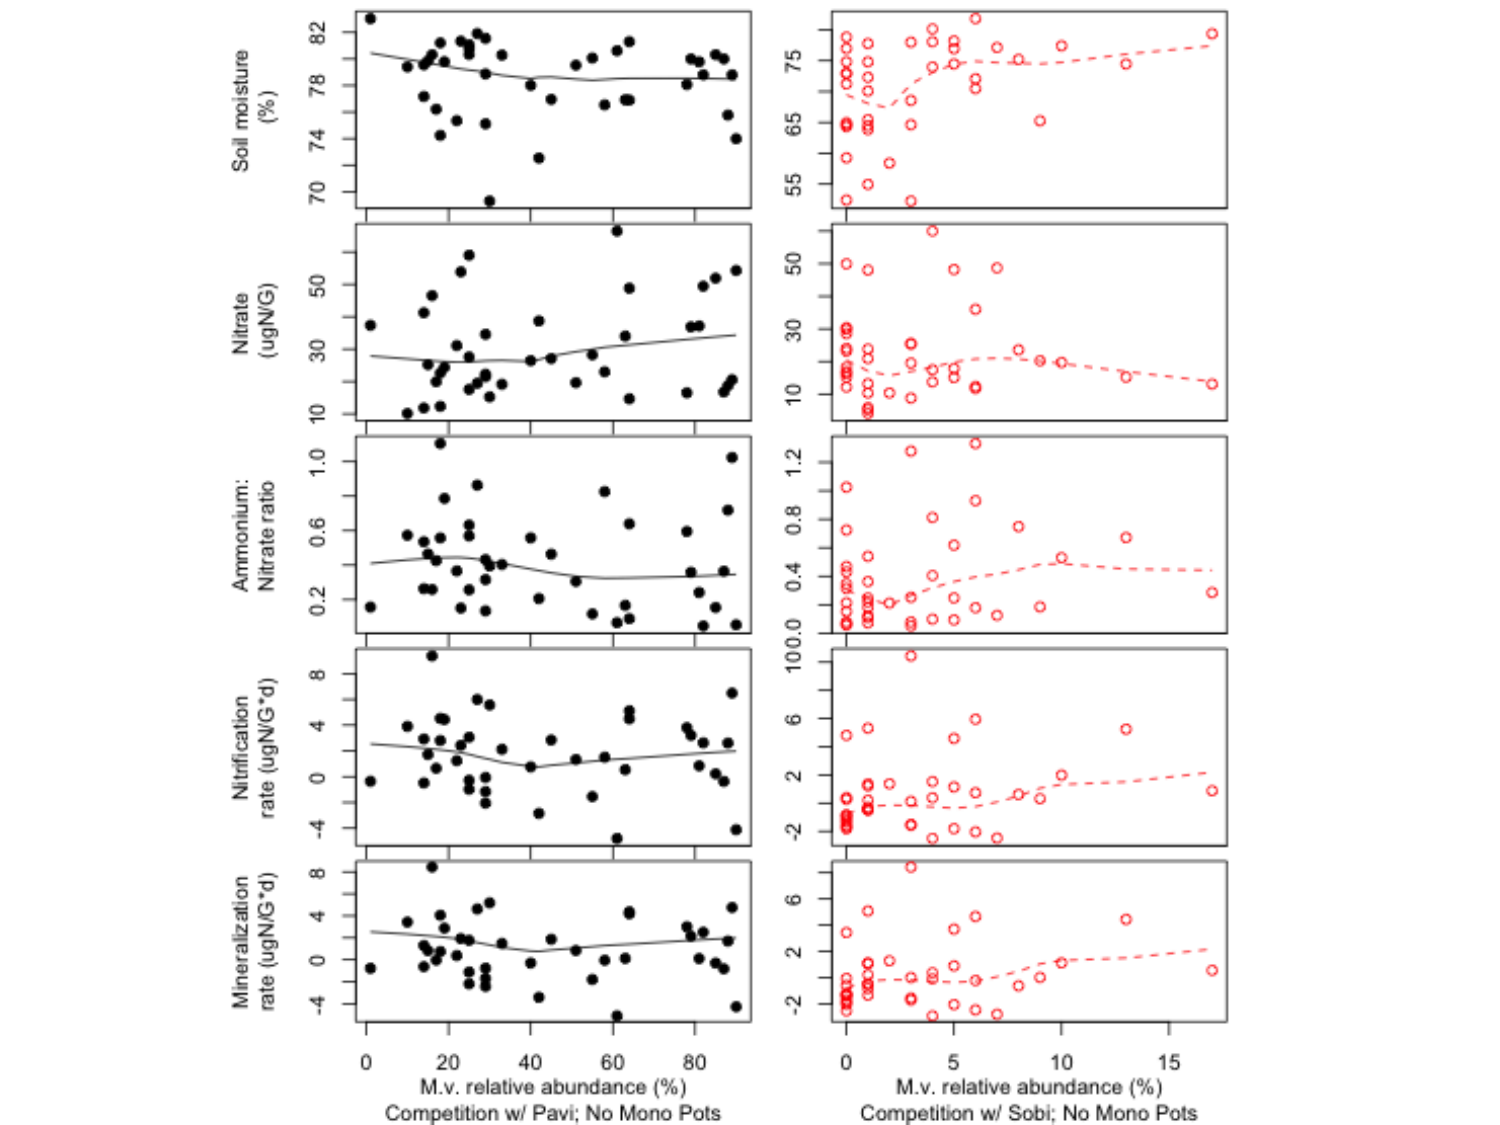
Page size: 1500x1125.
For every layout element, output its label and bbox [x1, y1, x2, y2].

picture [227, 0, 1254, 1125]
